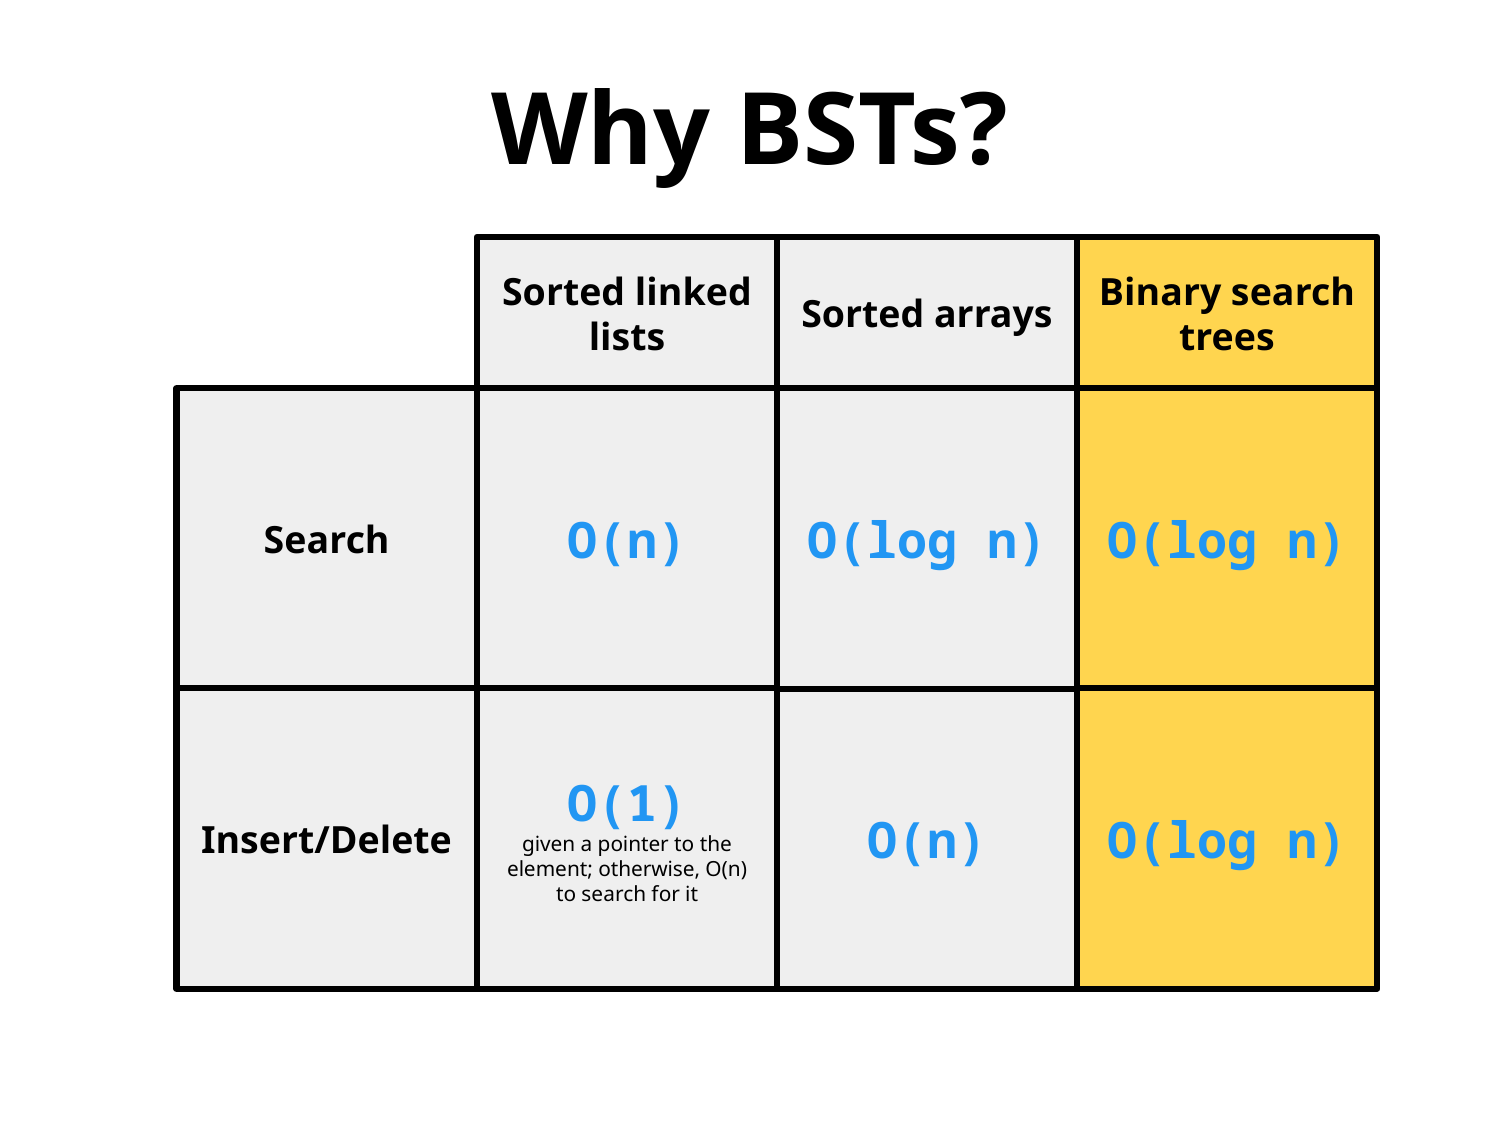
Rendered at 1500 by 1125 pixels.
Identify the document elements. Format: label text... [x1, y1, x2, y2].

text_box Insert/Delete [176, 688, 477, 989]
text_box Sorted linked lists [476, 236, 776, 389]
text_box O(n) [477, 389, 776, 688]
text_box Binary search trees [1076, 236, 1378, 388]
text_box Search [176, 388, 477, 688]
text_box O(log n) [1078, 388, 1378, 688]
text_box O(log n) [776, 388, 1078, 689]
text_box O(1) given a pointer to the element; otherwise, O(n) to search for it [477, 688, 776, 989]
text_box Sorted arrays [776, 236, 1076, 388]
text_box O(log n) [1076, 688, 1378, 989]
text_box O(n) [776, 689, 1076, 989]
subtitle Why BSTs? [0, 50, 1500, 237]
